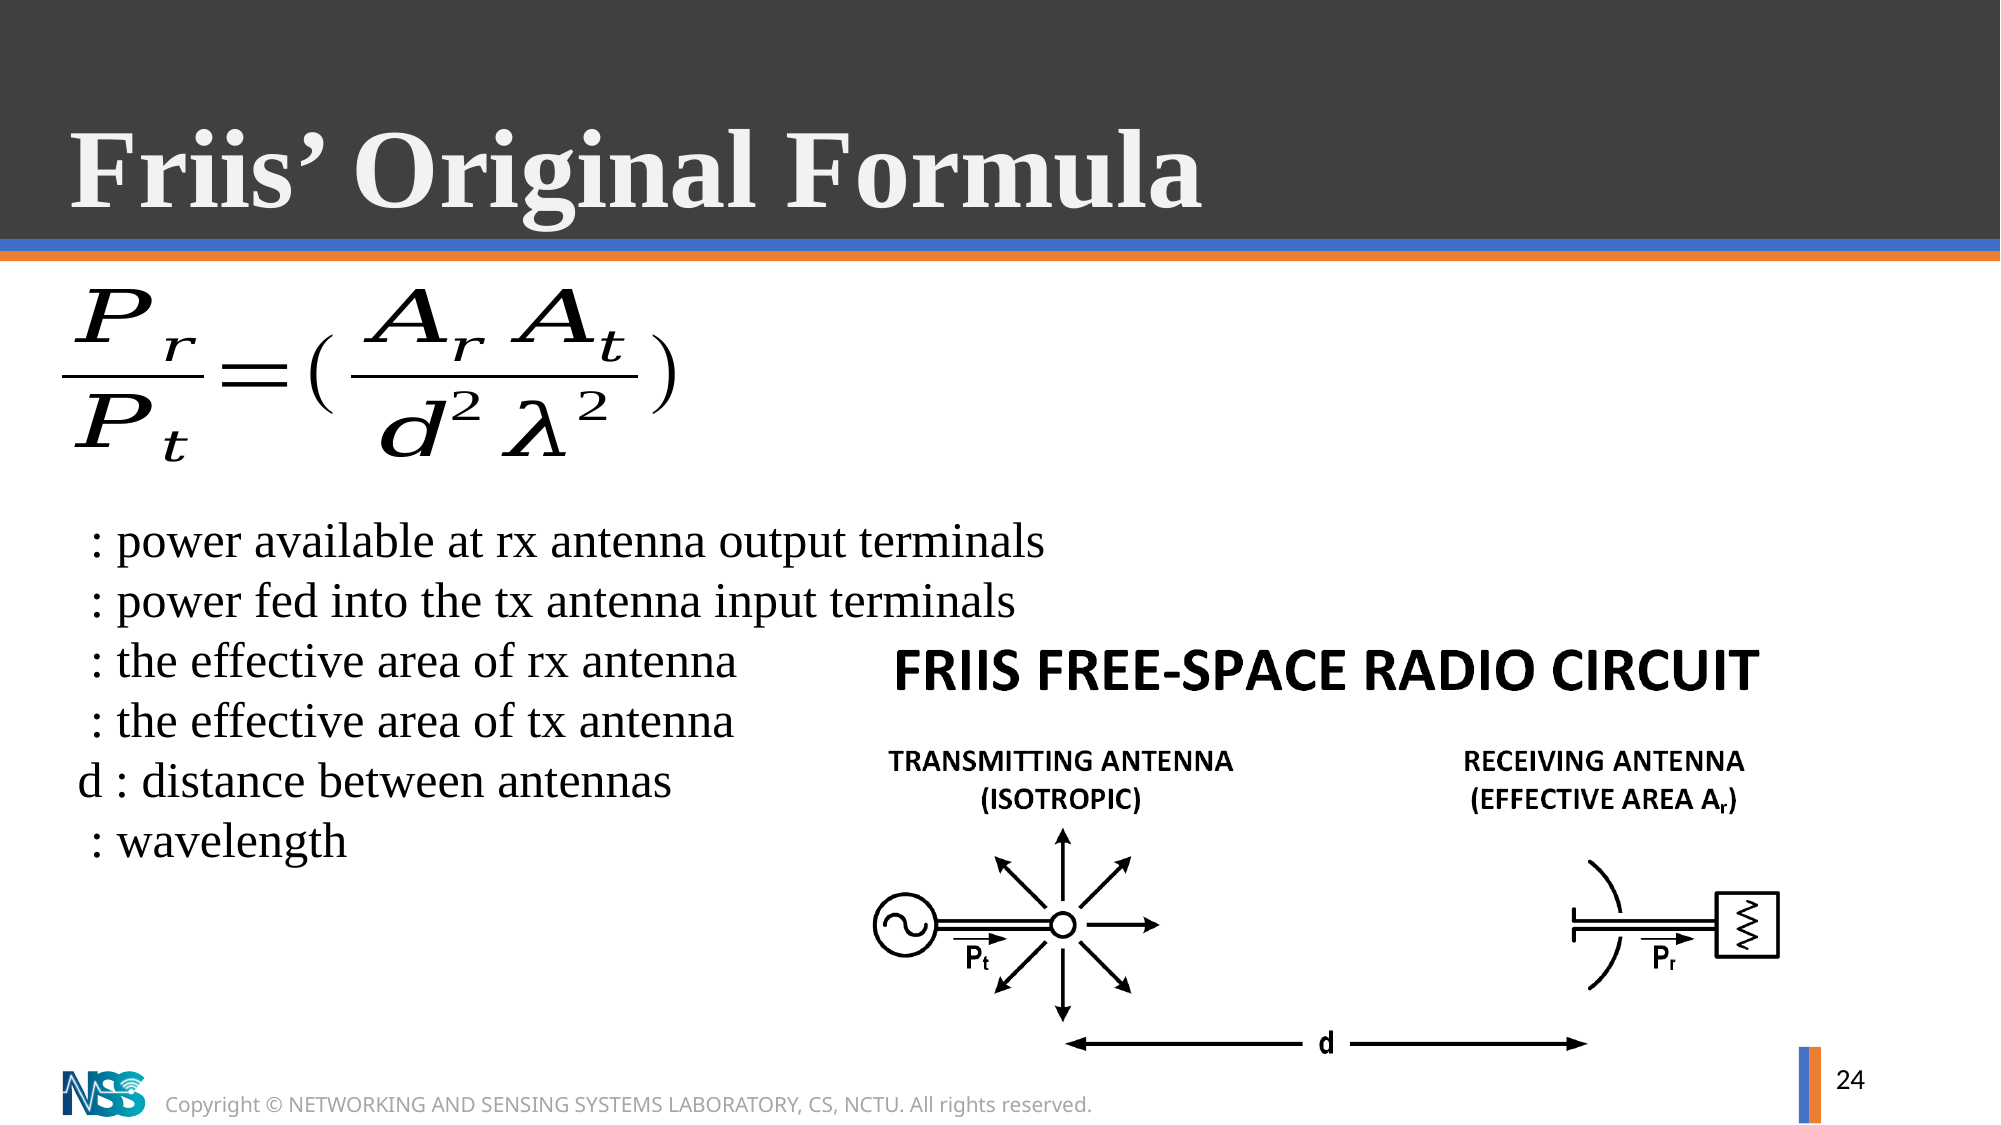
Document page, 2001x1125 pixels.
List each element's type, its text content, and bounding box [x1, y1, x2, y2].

picture [860, 613, 1792, 1076]
slide_number 24 [1821, 1046, 1945, 1107]
title Friis’ Original Formula [55, 56, 1945, 240]
picture [55, 1067, 151, 1125]
